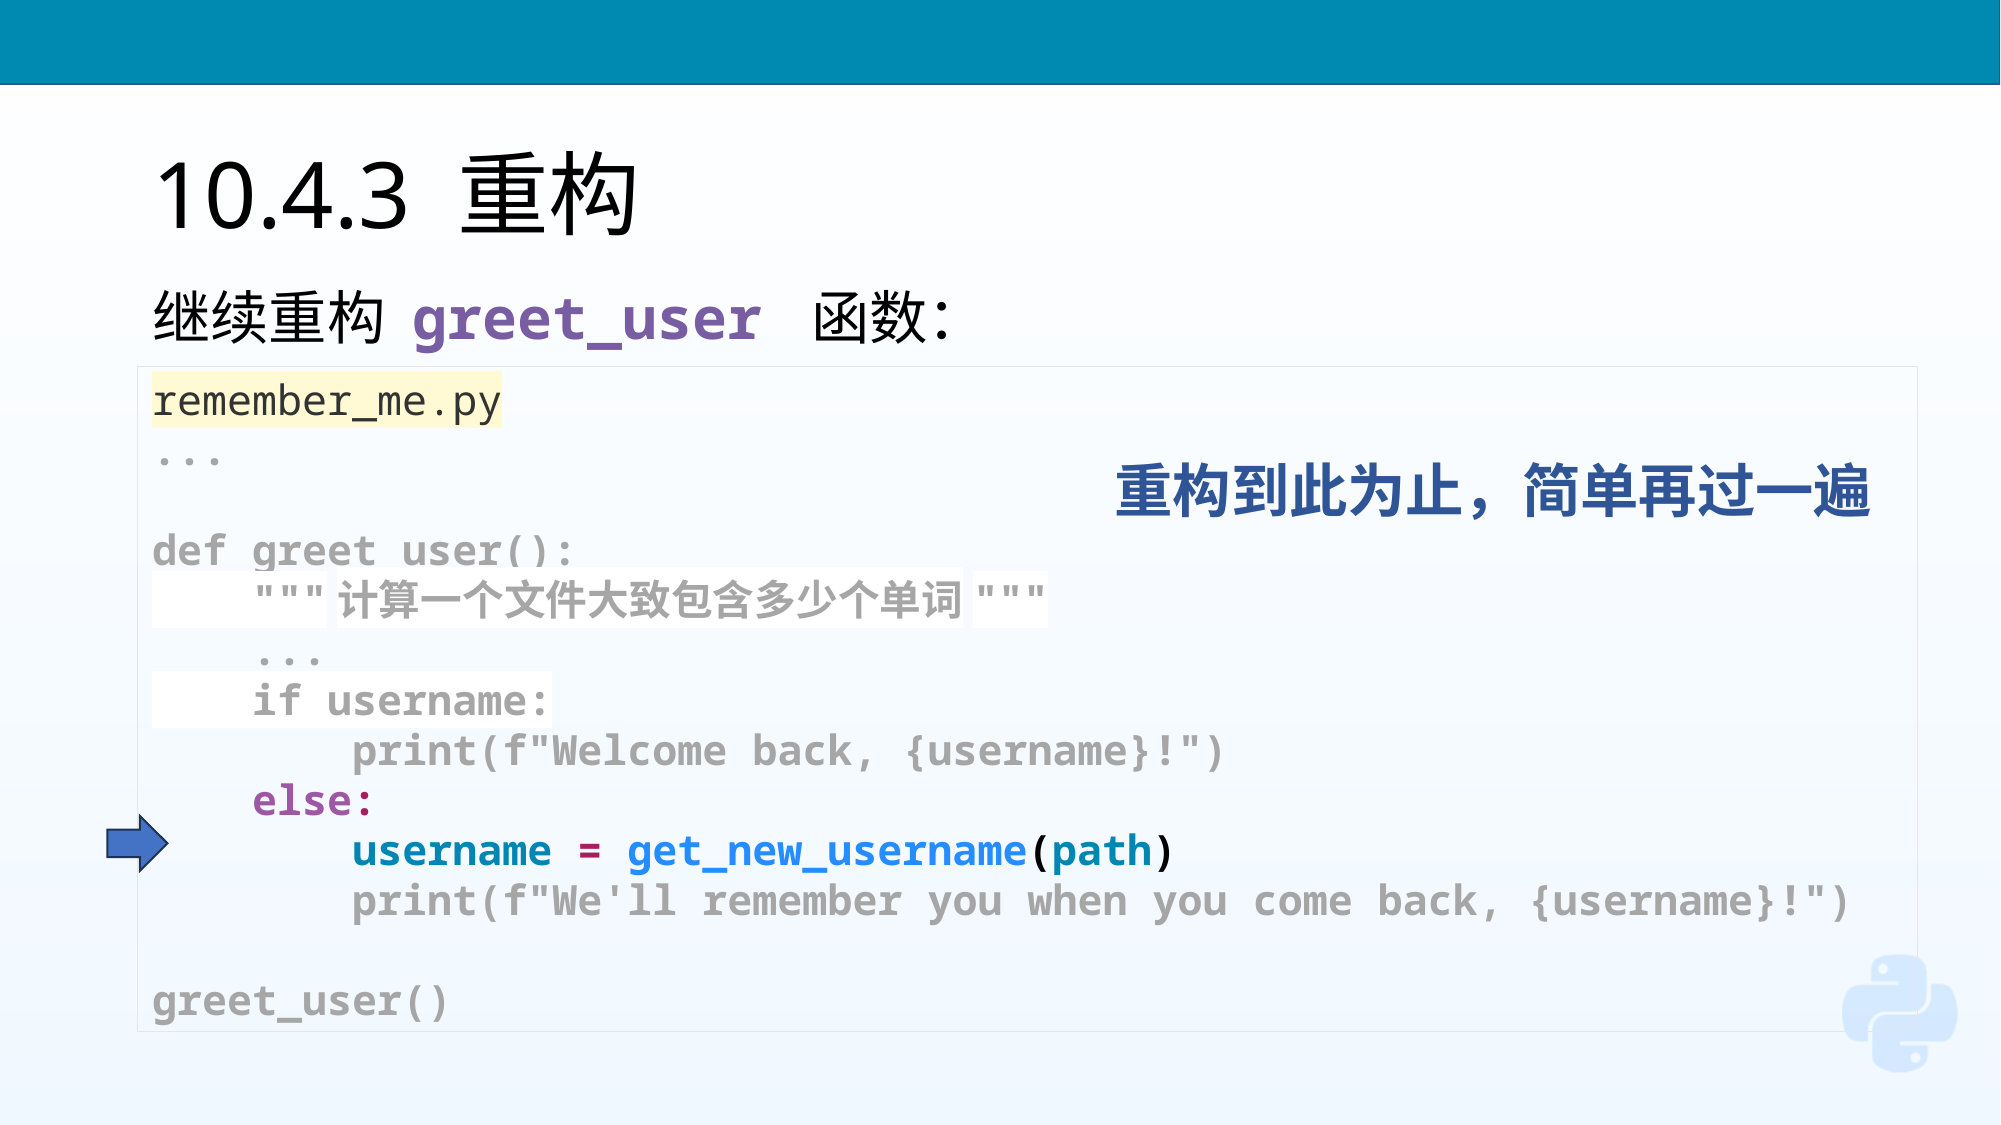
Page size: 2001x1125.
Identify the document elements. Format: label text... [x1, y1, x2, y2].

title 10.4.3 重构 [137, 115, 1863, 281]
text_box 重构到此为止，简单再过一遍 [1099, 447, 1918, 532]
list 继续重构 greet_user 函数： [137, 281, 1863, 366]
picture [1842, 946, 1958, 1081]
text_box remember_me.py ... def greet_user(): """计算一个文件大致包含多少个单词""" ... if username: print(f"Welcome back, {username}!") else: username = get_new_username(path) print(f"We'll remember you when you come back, {username}!") greet_user() [137, 366, 1918, 1032]
text_box [106, 813, 169, 874]
